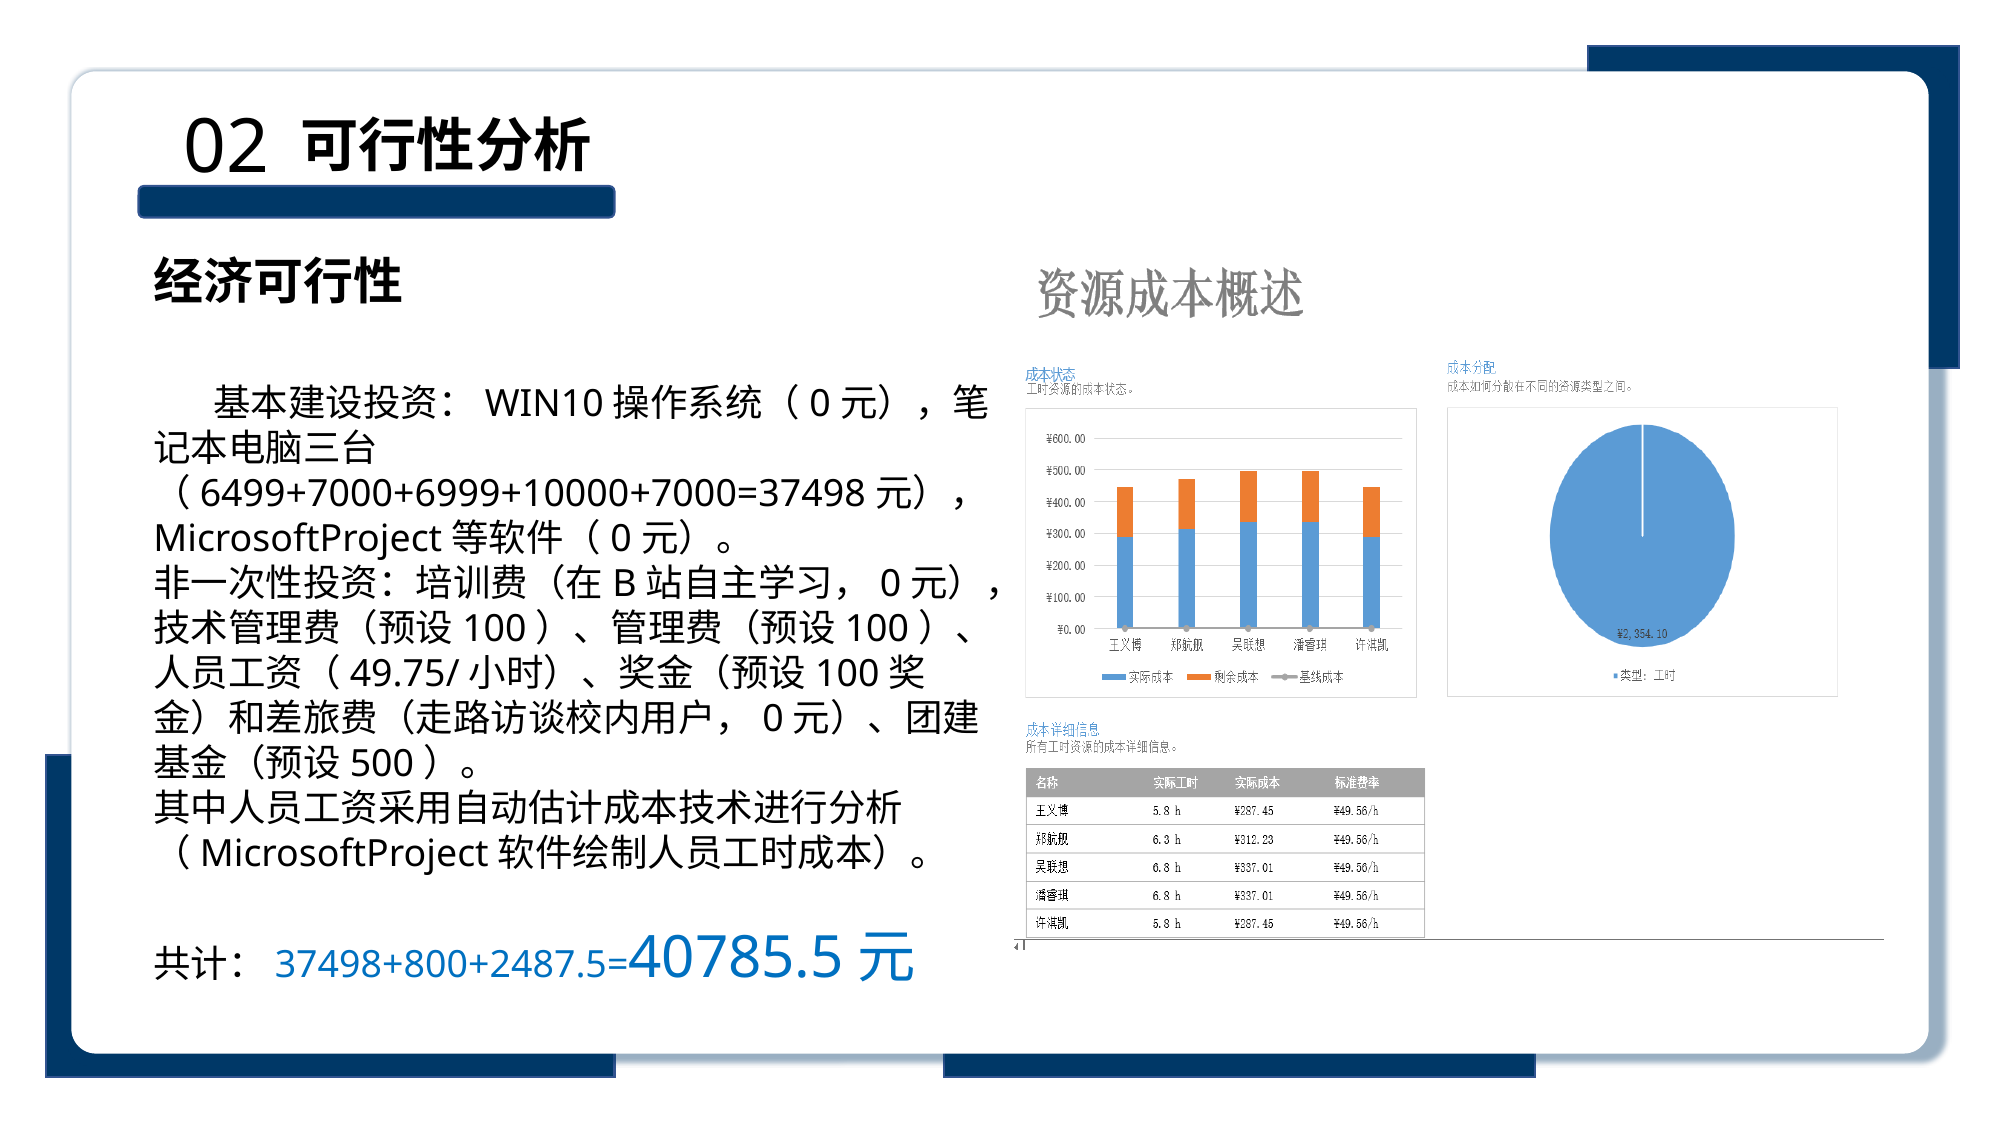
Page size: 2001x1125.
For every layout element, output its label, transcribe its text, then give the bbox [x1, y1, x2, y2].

text_box 可行性分析 [285, 100, 607, 186]
text_box [45, 754, 616, 1078]
text_box [1587, 45, 1960, 369]
picture [1014, 255, 1884, 950]
text_box 经济可行性 基本建设投资：WIN10操作系统（0元），笔记本电脑三台（6499+7000+6999+10000+7000=37498元），MicrosoftProject等软件（0元）。 非一次性投资：培训费（在B站自主学习，0元），技术管理费（预设100）、管理费（预设100）、人员工资（49.75/小时）、奖金（预设100奖金）和差旅费（走路访谈校内用户，0元）、团建基金（预设500）。 其中人员工资采用自动估计成本技术进行分析（MicrosoftProject软件绘制人员工时成本）。 共计：37498+800+2487.5=40785.5元 [138, 241, 1015, 997]
text_box [943, 1066, 1536, 1078]
text_box 02 [169, 90, 285, 195]
text_box [137, 184, 616, 219]
text_box [70, 70, 1930, 1055]
